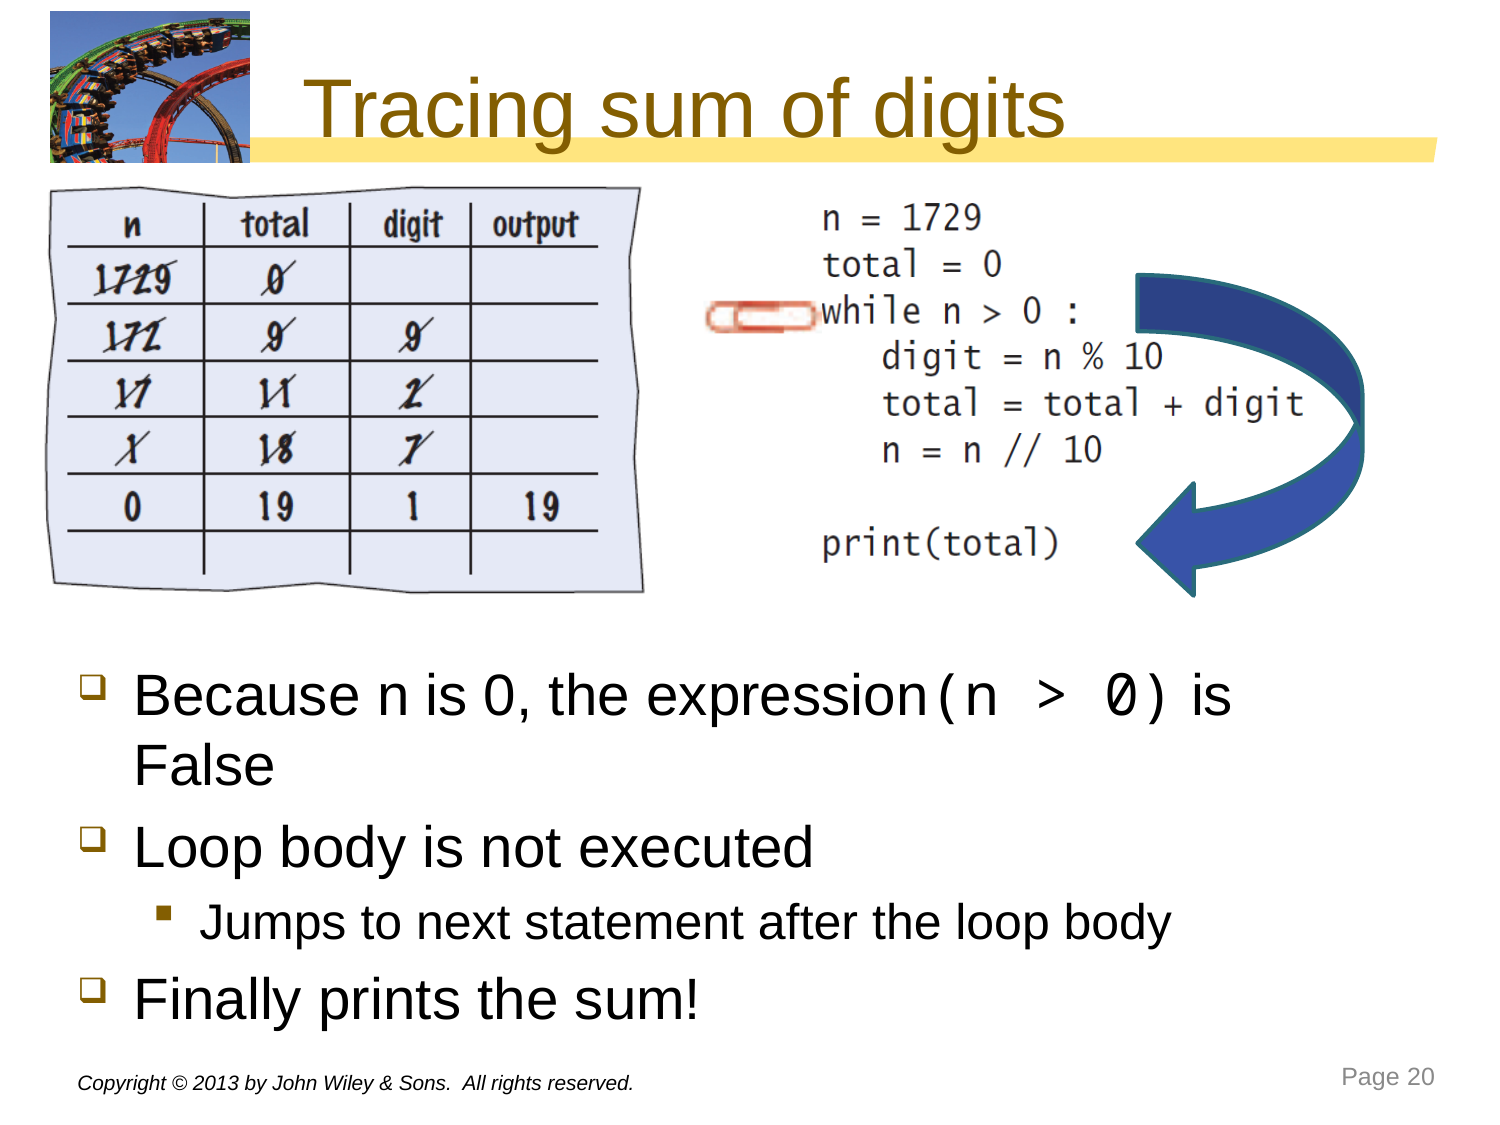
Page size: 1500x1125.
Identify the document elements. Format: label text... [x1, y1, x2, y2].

slide_number Page 20 [1187, 1050, 1450, 1100]
footer Copyright © 2013 by John Wiley & Sons. All rights reserved. [62, 1037, 726, 1104]
text_box [1181, 587, 1196, 598]
text_box [1312, 316, 1365, 530]
list Because n is 0, the expression(n > 0) is False Loop body is not executed Jumps to next statement after the loop body Finally prints the sum! [62, 649, 1401, 1051]
title Tracing sum of digits [287, 44, 1451, 163]
picture [696, 199, 1309, 580]
picture [41, 179, 651, 600]
picture [50, 11, 250, 163]
